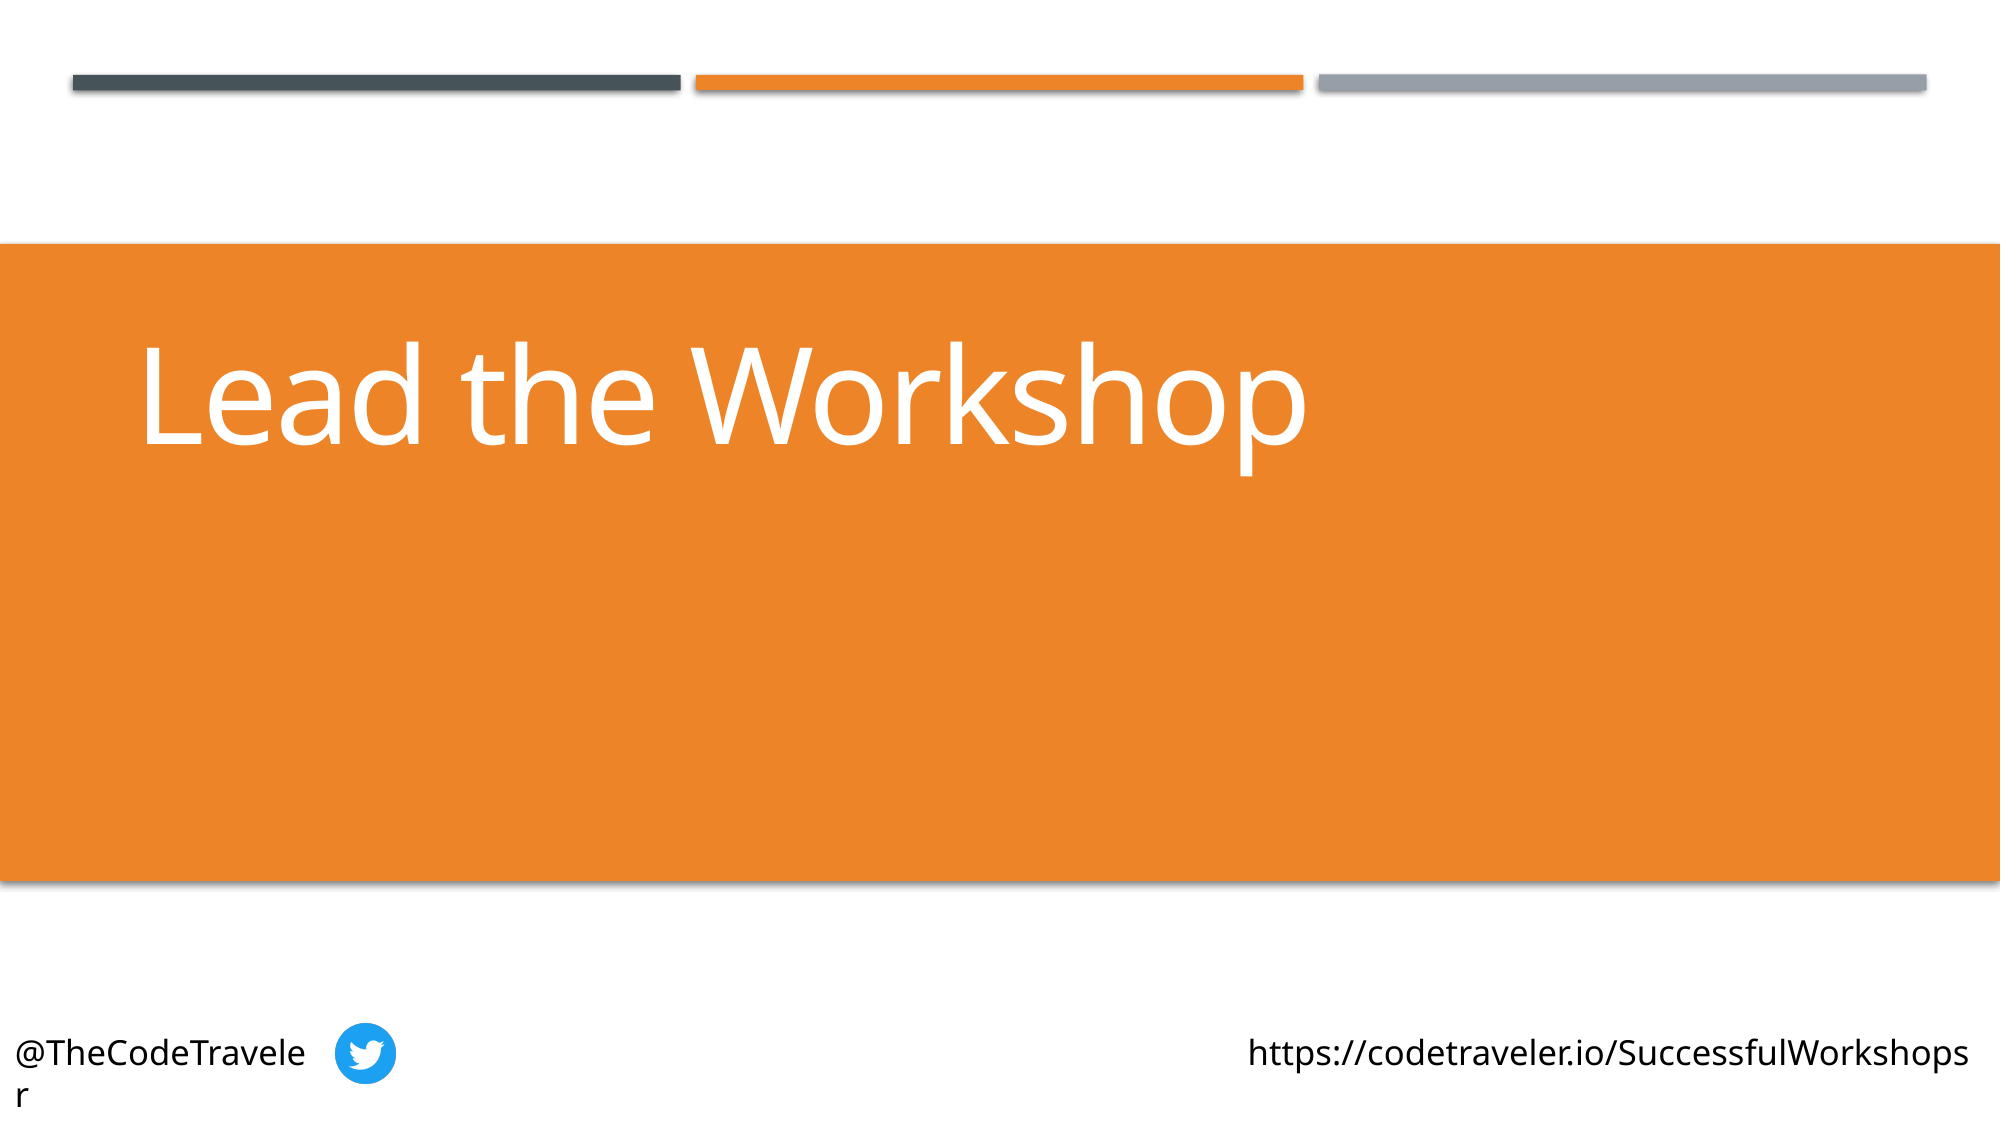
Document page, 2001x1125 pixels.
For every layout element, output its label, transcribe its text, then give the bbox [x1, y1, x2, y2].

text_box [0, 243, 2000, 882]
text_box Lead the Workshop [105, 305, 1821, 498]
picture [335, 1023, 396, 1084]
